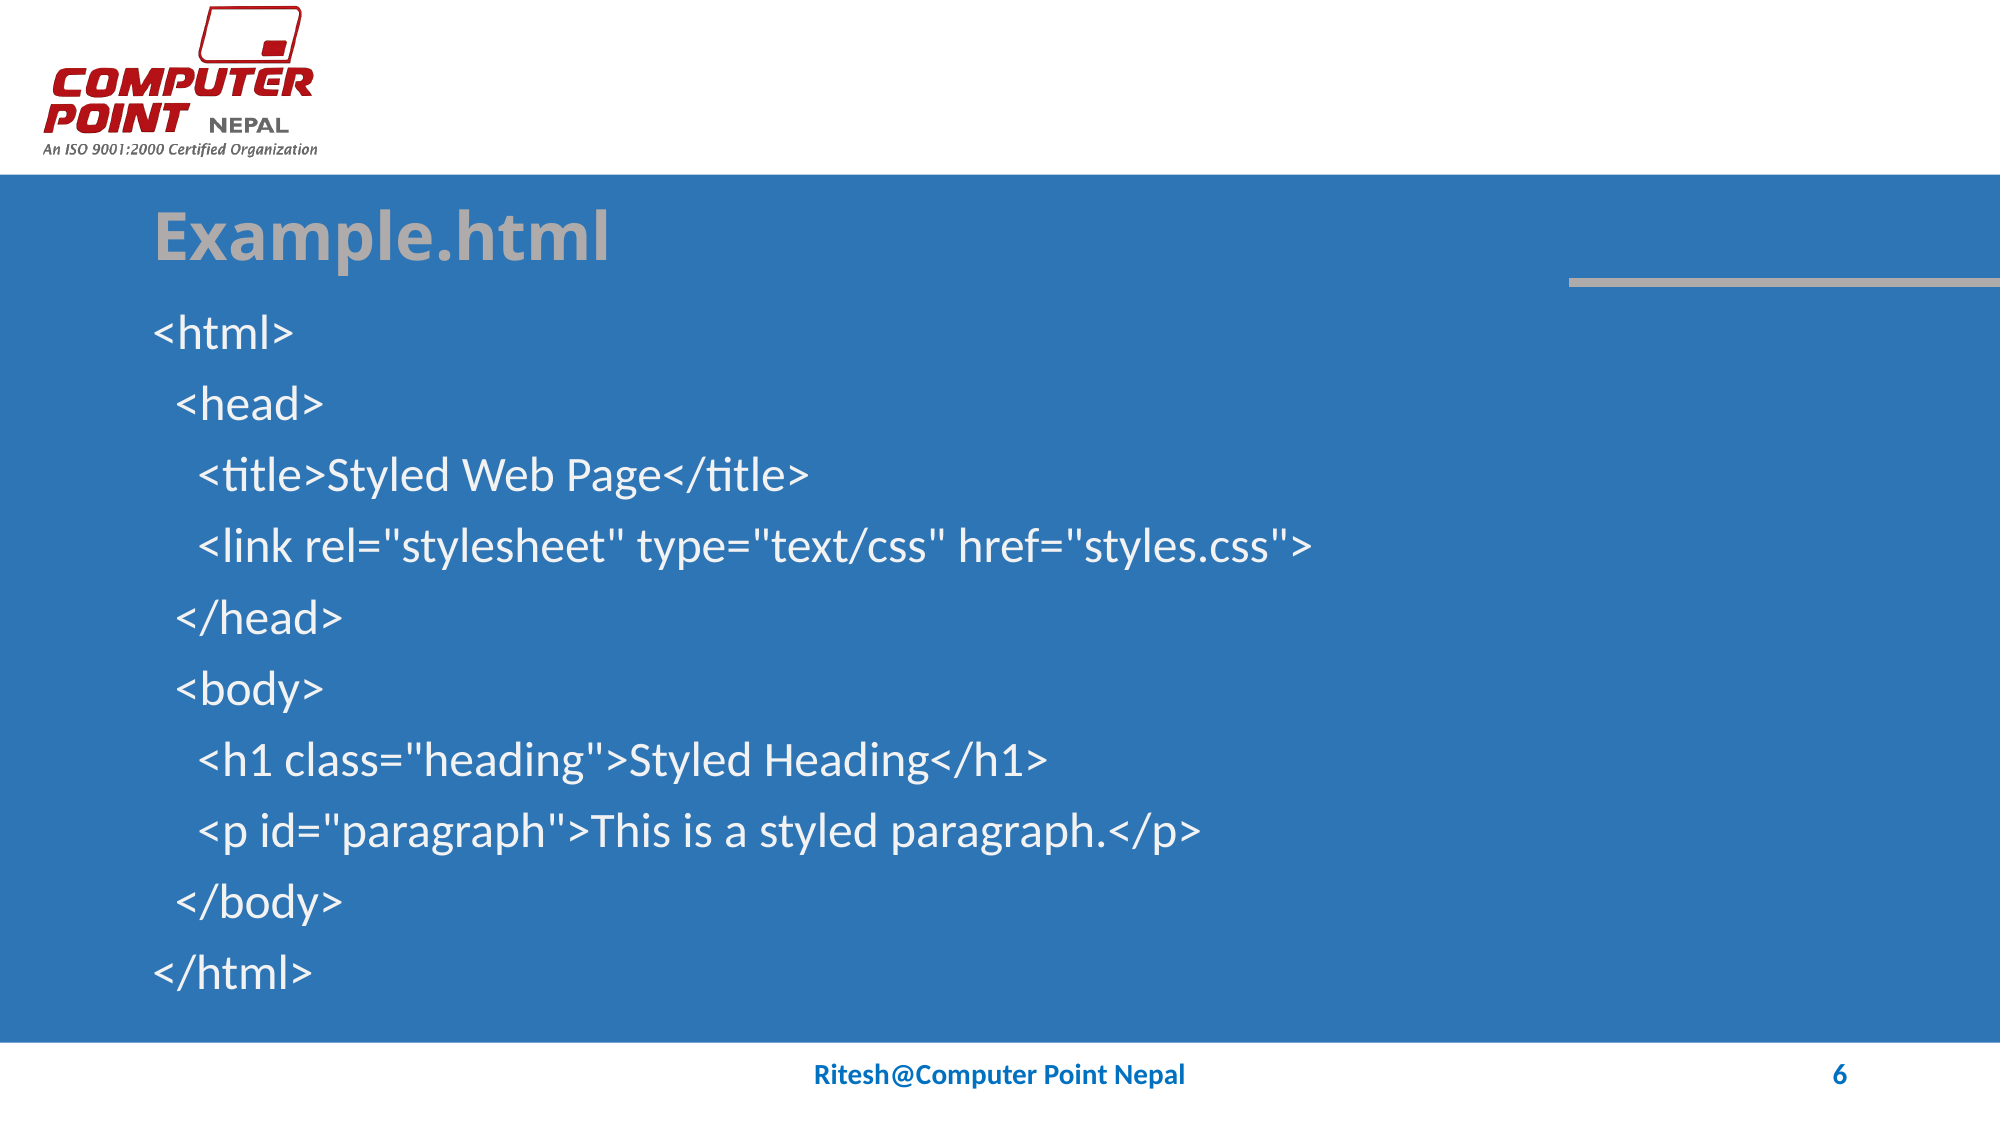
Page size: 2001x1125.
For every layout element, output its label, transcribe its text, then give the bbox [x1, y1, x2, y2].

list <html> <head> <title>Styled Web Page</title> <link rel="stylesheet" type="text/css" href="styles.css"> </head> <body> <h1 class="heading">Styled Heading</h1> <p id="paragraph">This is a styled paragraph.</p> </body> </html> [137, 299, 1863, 1014]
slide_number 6 [1412, 1042, 1863, 1103]
title Example.html [137, 195, 1863, 283]
footer Ritesh@Computer Point Nepal [662, 1042, 1338, 1103]
picture [33, 0, 332, 166]
